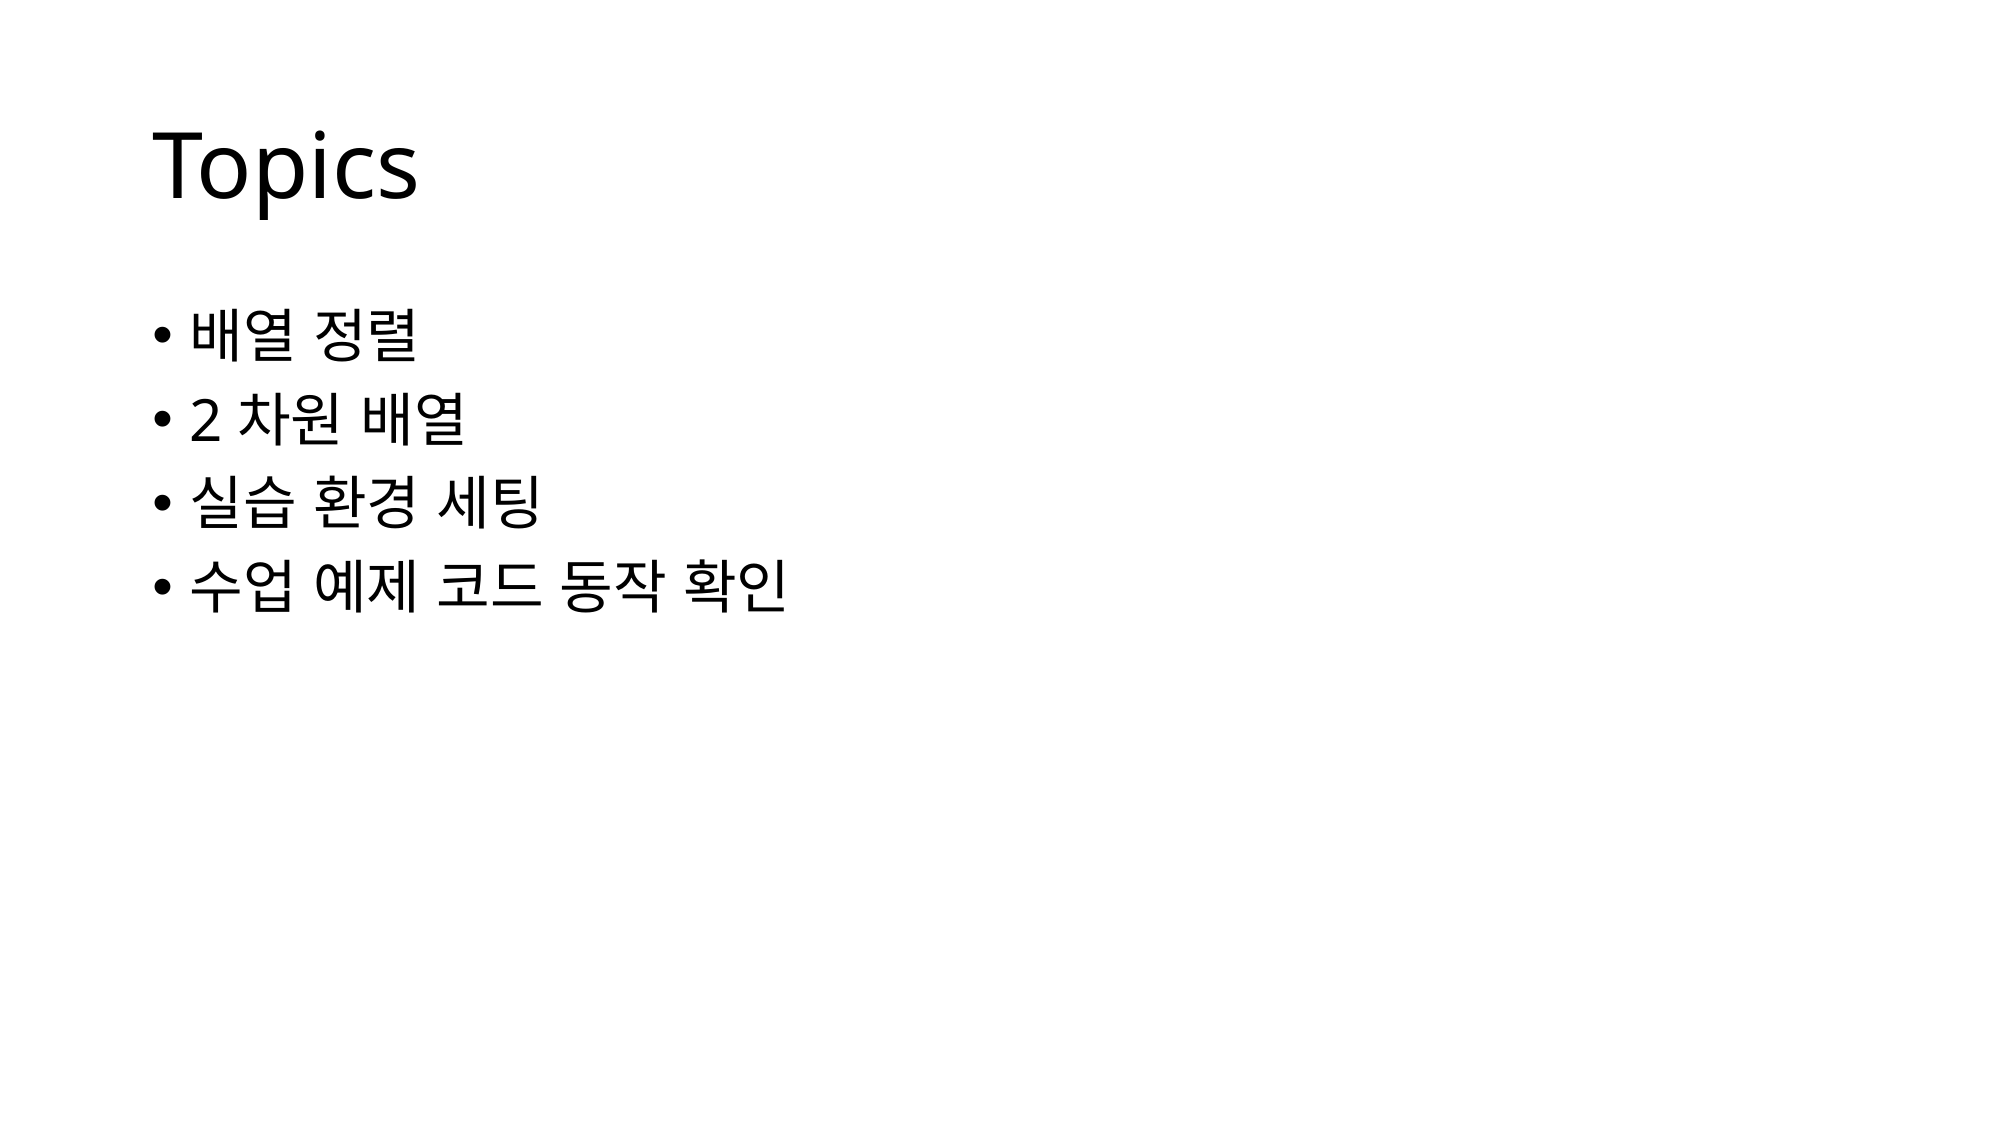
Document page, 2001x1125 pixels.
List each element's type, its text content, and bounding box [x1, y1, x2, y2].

title Topics [137, 59, 1863, 278]
list 배열 정렬 2차원 배열 실습 환경 세팅 수업 예제 코드 동작 확인 [137, 299, 1863, 1014]
